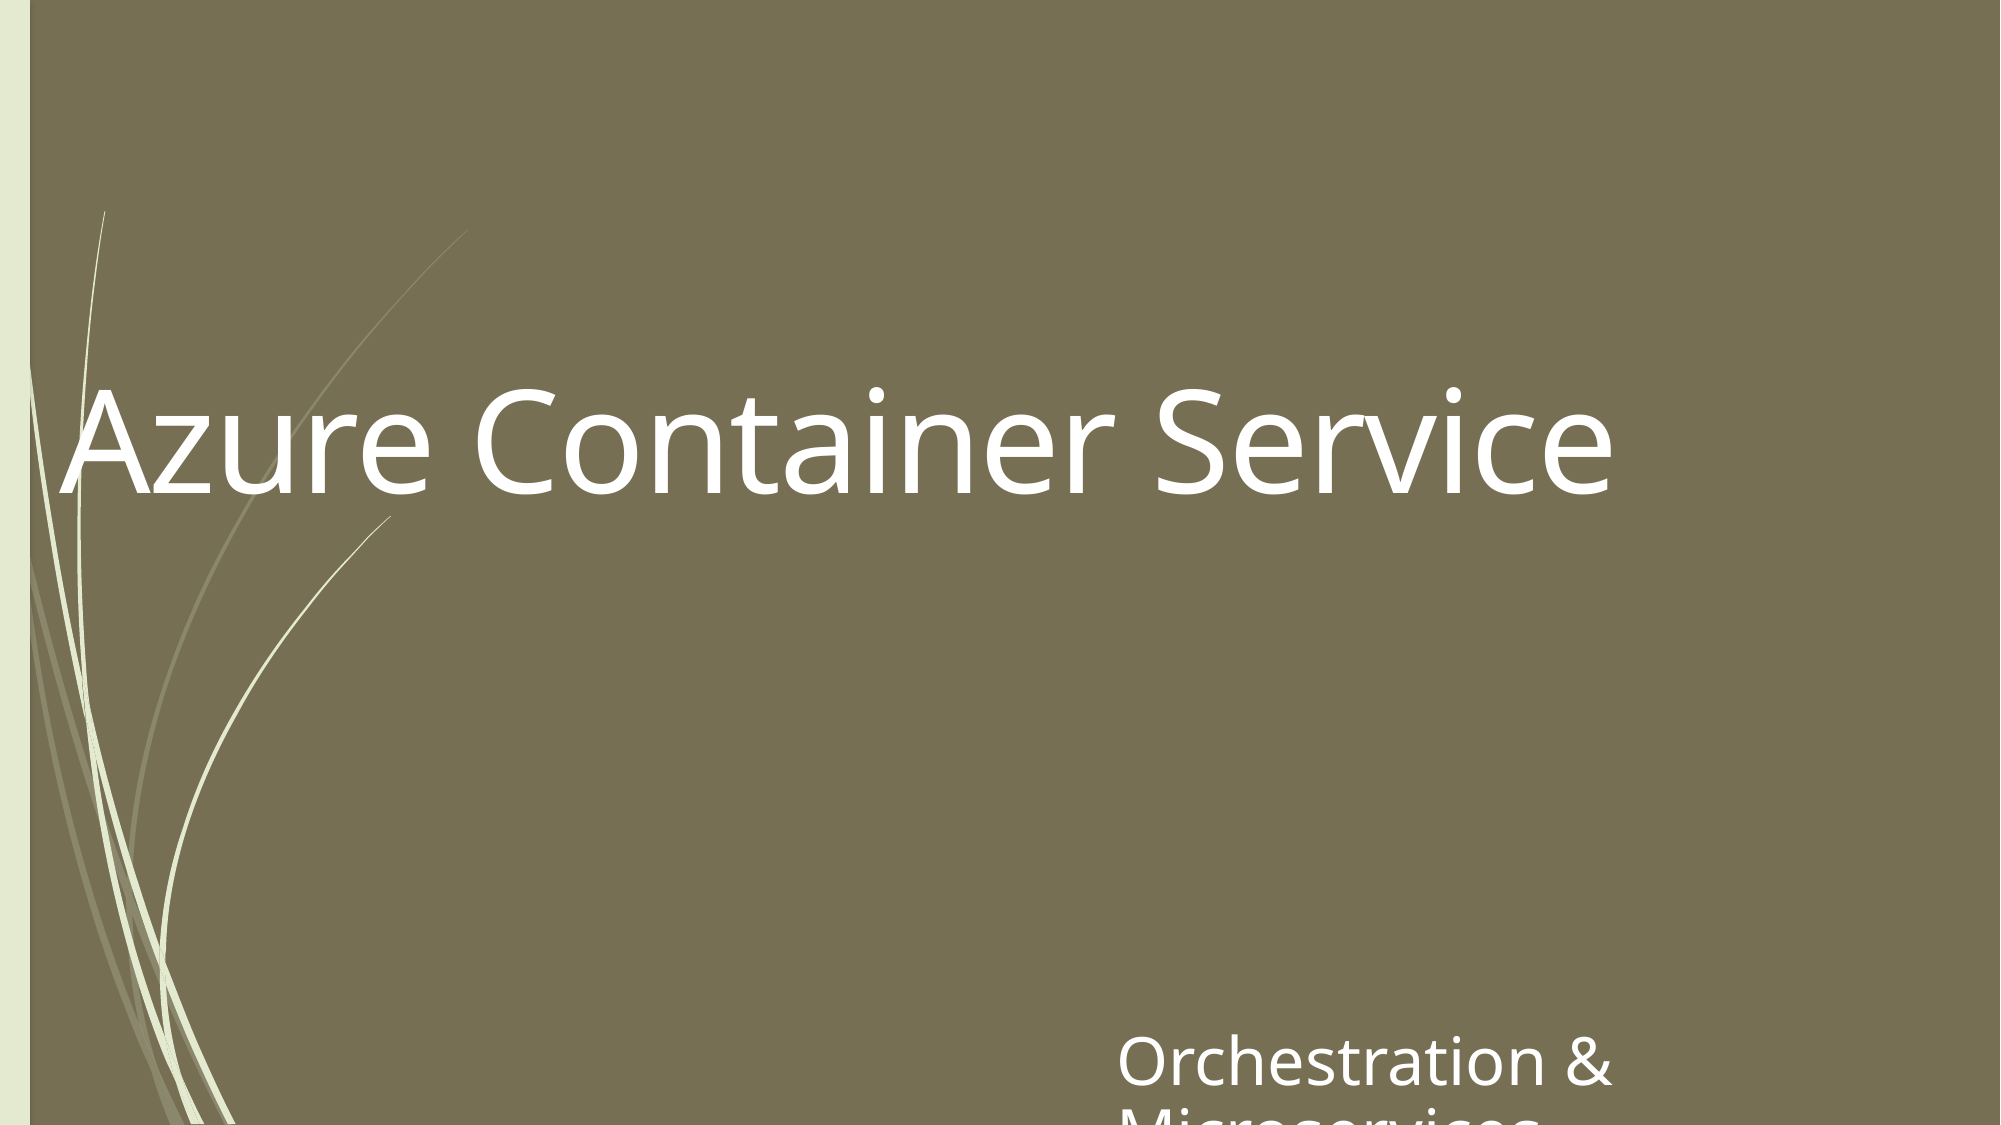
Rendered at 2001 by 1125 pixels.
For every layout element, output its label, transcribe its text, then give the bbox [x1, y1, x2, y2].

text_box Orchestration & Microservices [1086, 1003, 2000, 1125]
title Azure Container Service [44, 341, 1956, 637]
